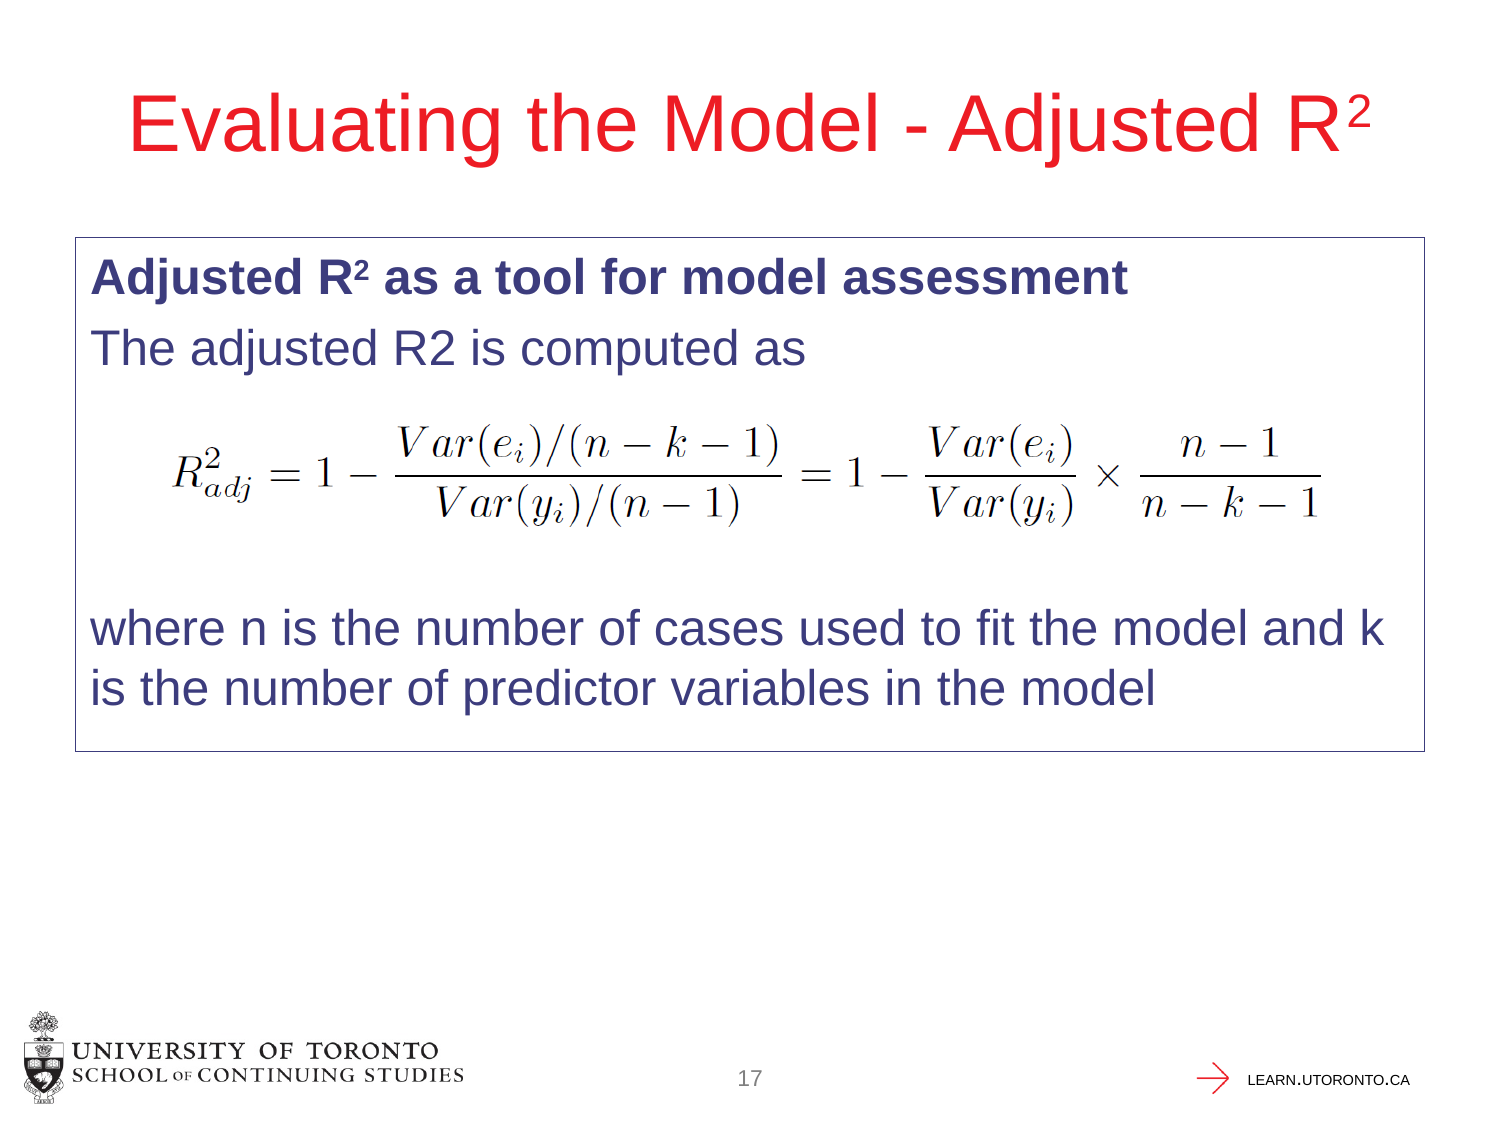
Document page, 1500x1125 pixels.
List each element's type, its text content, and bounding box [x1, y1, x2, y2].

picture [147, 396, 1341, 546]
picture [24, 1011, 463, 1104]
list Adjusted R2 as a tool for model assessment The adjusted R2 is computed as where n is the number of cases used to fit the model and k is the number of predictor variables in the model [75, 237, 1425, 752]
picture [1172, 1021, 1240, 1113]
title Evaluating the Model - Adjusted R2 [75, 24, 1425, 213]
